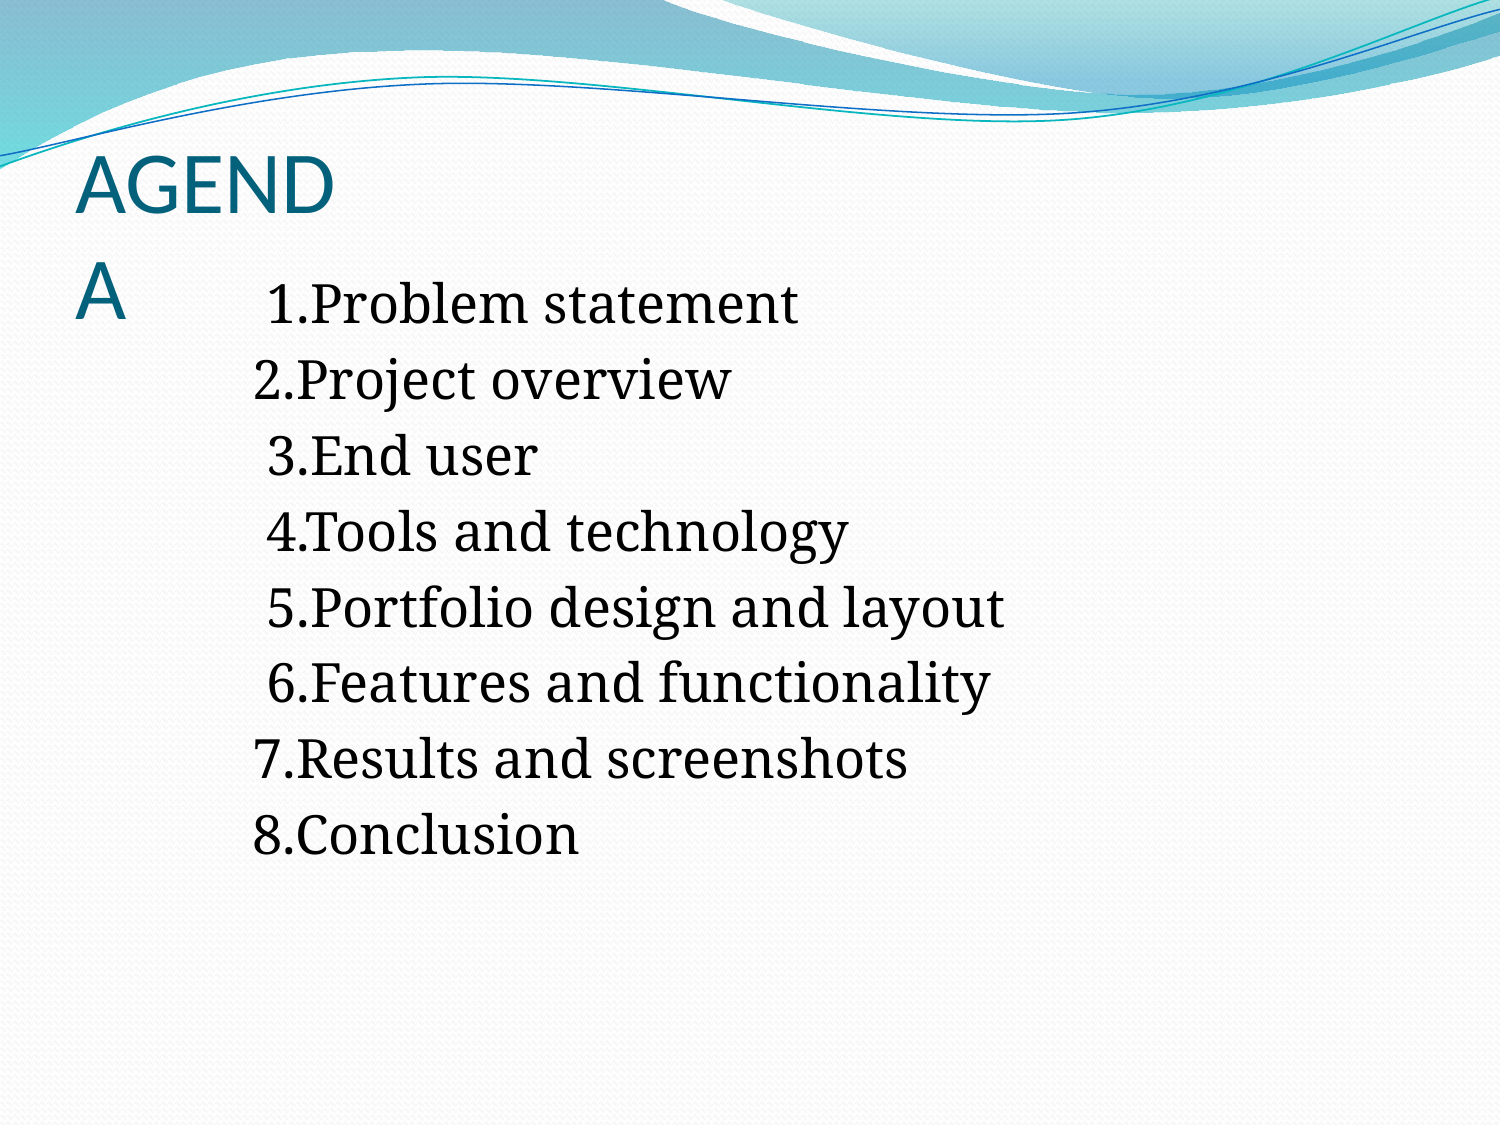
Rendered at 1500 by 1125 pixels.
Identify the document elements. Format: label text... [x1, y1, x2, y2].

list 1.Problem statement 2.Project overview 3.End user 4.Tools and technology 5.Portfolio design and layout 6.Features and functionality 7.Results and screenshots 8.Conclusion [237, 262, 1425, 1038]
title AGEND A [75, 115, 1425, 338]
